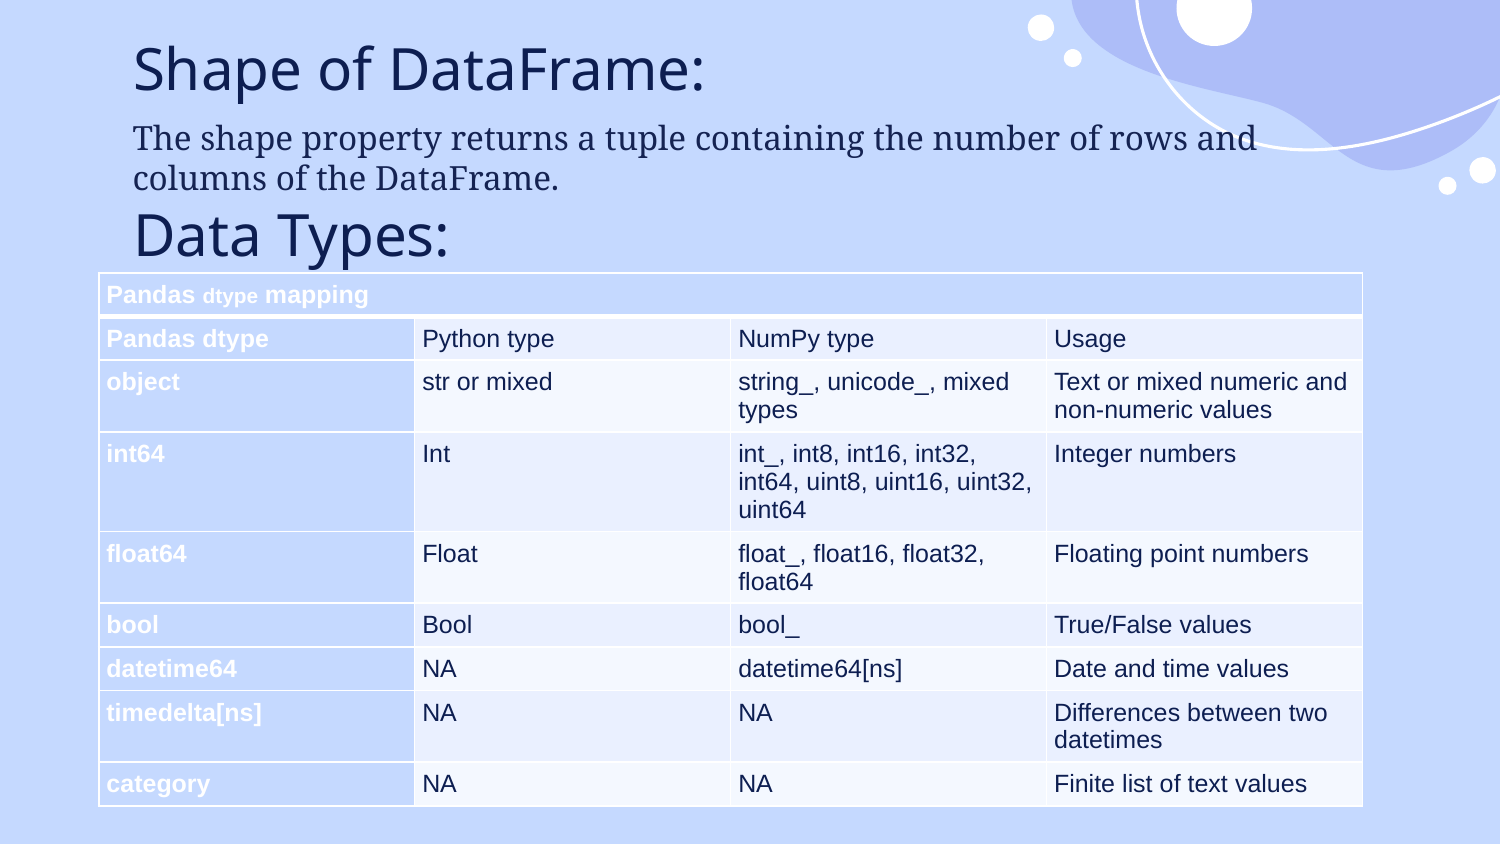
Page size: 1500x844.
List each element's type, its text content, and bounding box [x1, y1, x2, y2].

table_cell string_, unicode_, mixed types [731, 361, 1046, 431]
table_cell object [100, 361, 414, 431]
table_cell Bool [415, 604, 730, 646]
text_box [79, 421, 1343, 844]
table_cell bool_ [731, 604, 1046, 646]
table_cell Date and time values [1047, 648, 1362, 690]
table_cell Python type [415, 319, 730, 359]
table_cell datetime64 [100, 648, 414, 690]
table_cell Float [415, 532, 730, 602]
table_cell Floating point numbers [1047, 532, 1362, 602]
table_cell Usage [1047, 319, 1362, 359]
table_cell NA [415, 648, 730, 690]
table_cell NA [415, 763, 730, 805]
table_cell Finite list of text values [1047, 763, 1362, 805]
table_cell bool [100, 604, 414, 646]
table_cell Text or mixed numeric and non-numeric values [1047, 361, 1362, 431]
table_cell NA [731, 691, 1046, 761]
table_cell NA [731, 763, 1046, 805]
list The shape property returns a tuple containing the number of rows and columns of the DataFrame. [98, 102, 1363, 272]
table_cell NumPy type [731, 319, 1046, 359]
title Shape of DataFrame: [118, 17, 1382, 112]
table_cell True/False values [1047, 604, 1362, 646]
table_cell Integer numbers [1047, 433, 1362, 531]
table_cell NA [415, 691, 730, 761]
table_cell timedelta[ns] [100, 691, 414, 761]
text_box Data Types: [118, 183, 1382, 278]
table_cell int_, int8, int16, int32, int64, uint8, uint16, uint32, uint64 [731, 433, 1046, 531]
table_header Pandas dtype mapping [100, 274, 1362, 314]
table_cell Int [415, 433, 730, 531]
table_cell Pandas dtype [100, 319, 414, 359]
table_cell float_, float16, float32, float64 [731, 532, 1046, 602]
table_cell datetime64[ns] [731, 648, 1046, 690]
table_cell str or mixed [415, 361, 730, 431]
table_cell int64 [100, 433, 414, 531]
table_cell Differences between two datetimes [1047, 691, 1362, 761]
table_cell category [100, 763, 414, 805]
table_cell float64 [100, 532, 414, 602]
